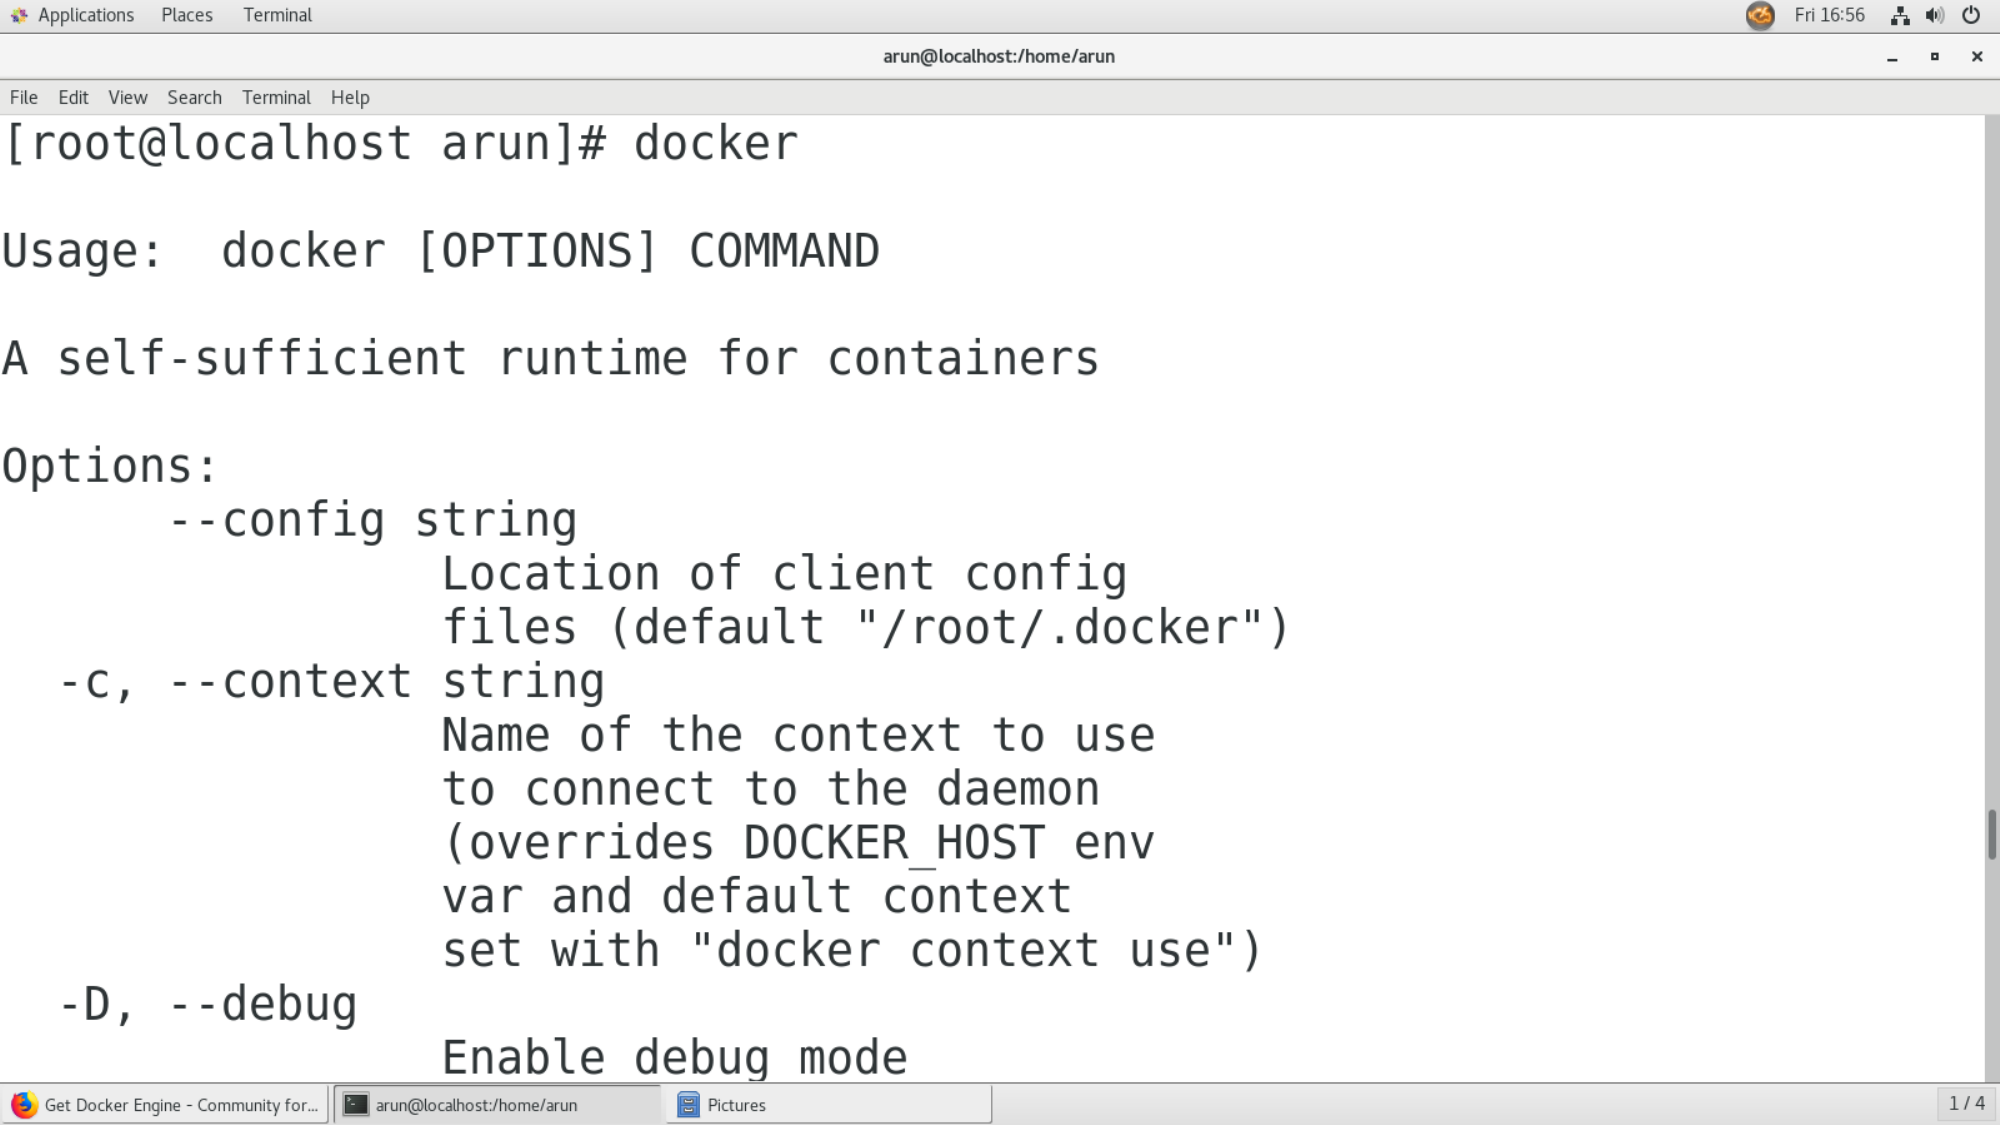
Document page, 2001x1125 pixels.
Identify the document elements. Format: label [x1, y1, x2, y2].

list [0, 0, 2000, 1125]
